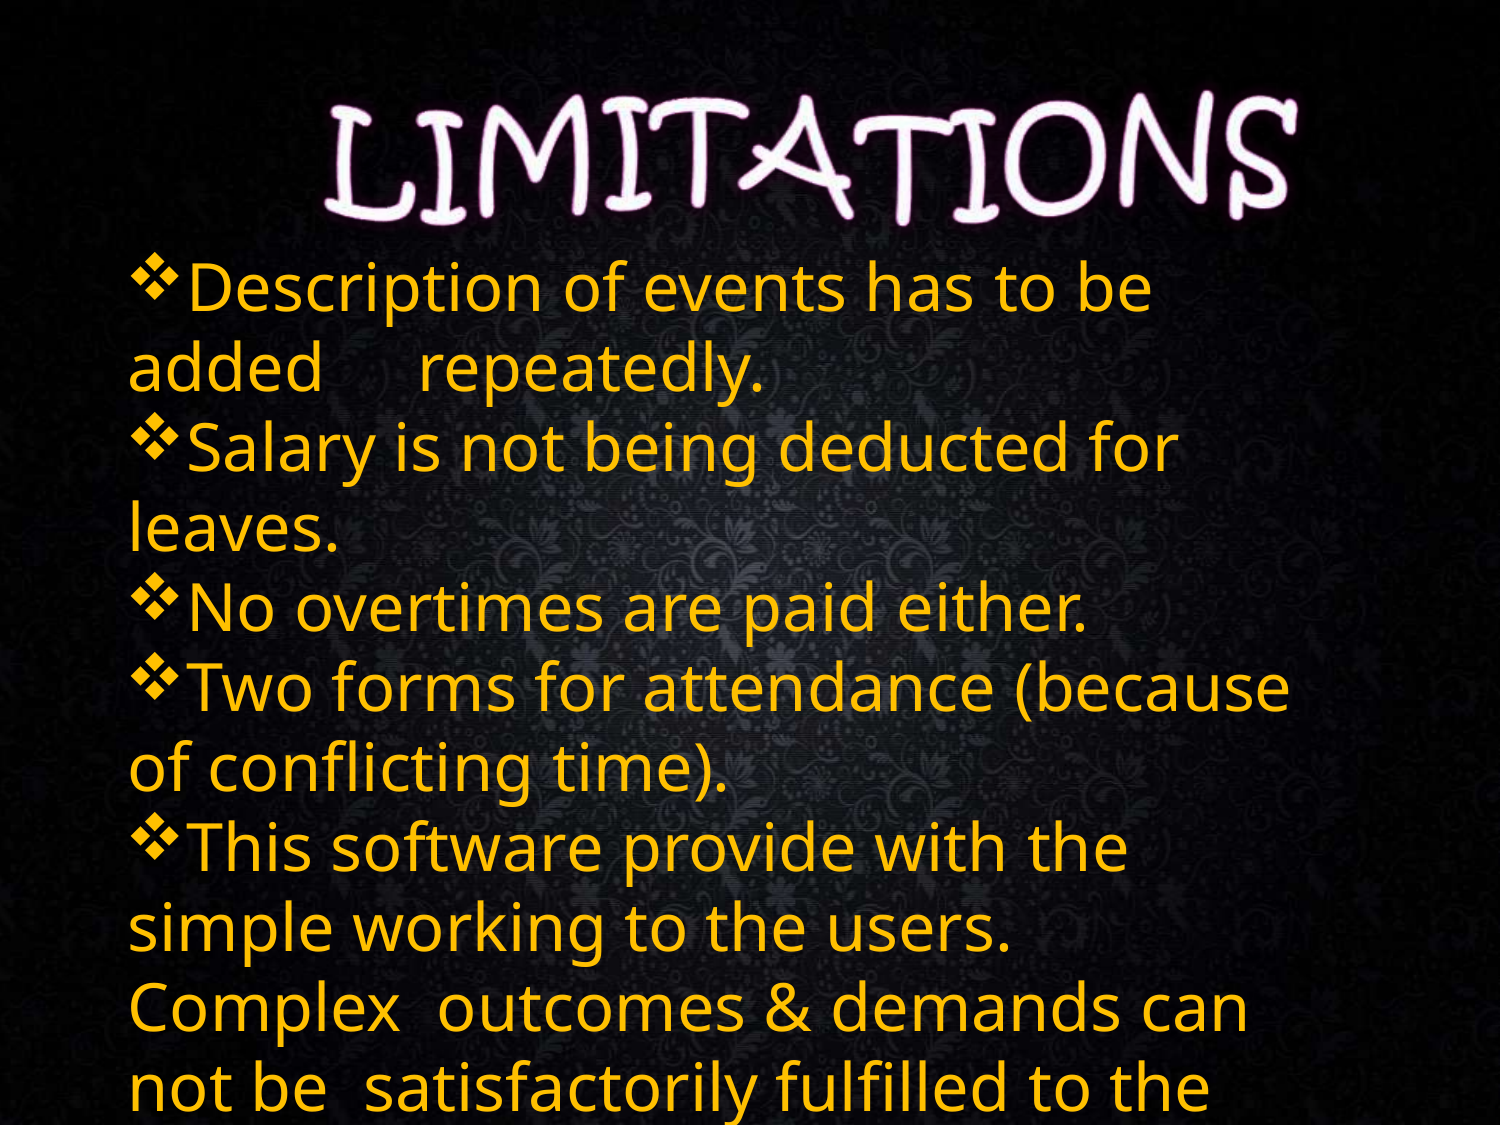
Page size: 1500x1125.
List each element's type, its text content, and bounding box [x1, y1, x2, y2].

text_box [0, 0, 1500, 1125]
text_box Description of events has to be added repeatedly. Salary is not being deducted for leaves. No overtimes are paid either. Two forms for attendance (because of conflicting time). This software provide with the simple working to the users. Complex outcomes & demands can not be satisfactorily fulfilled to the users. [125, 242, 1322, 1125]
text_box [300, 66, 1322, 242]
